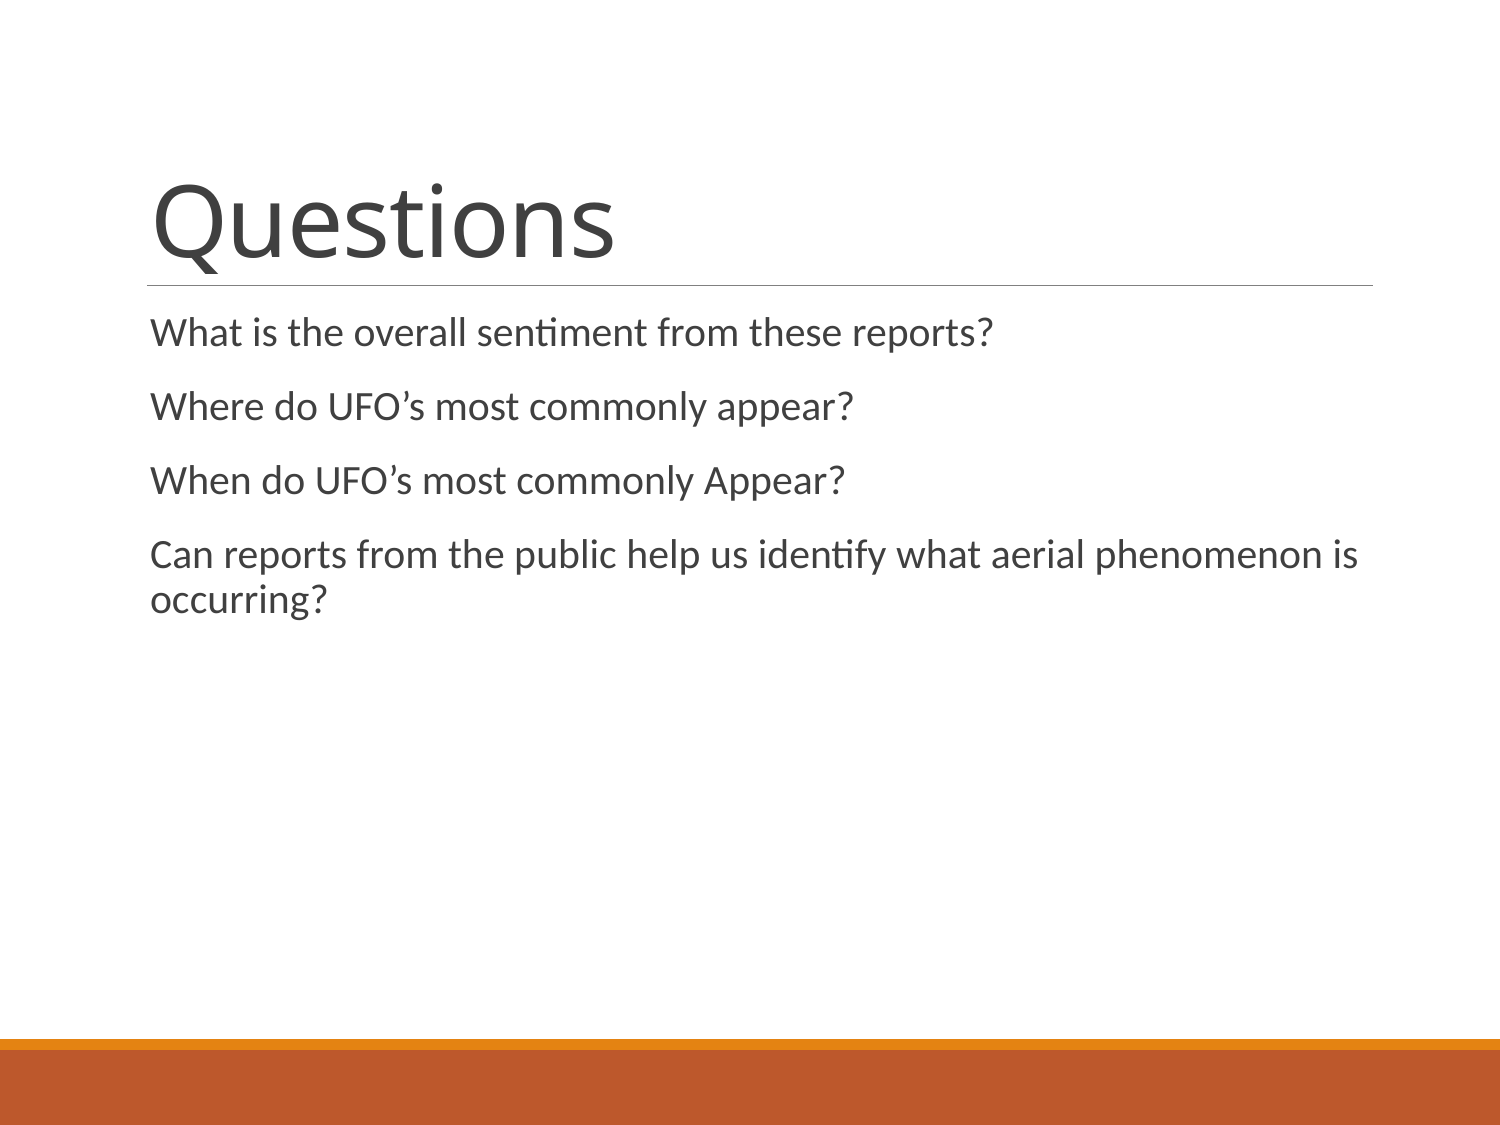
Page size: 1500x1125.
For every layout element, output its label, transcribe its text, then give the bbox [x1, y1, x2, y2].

title Questions [135, 47, 1373, 285]
list What is the overall sentiment from these reports? Where do UFO’s most commonly appear? When do UFO’s most commonly Appear? Can reports from the public help us identify what aerial phenomenon is occurring? [135, 302, 1373, 963]
